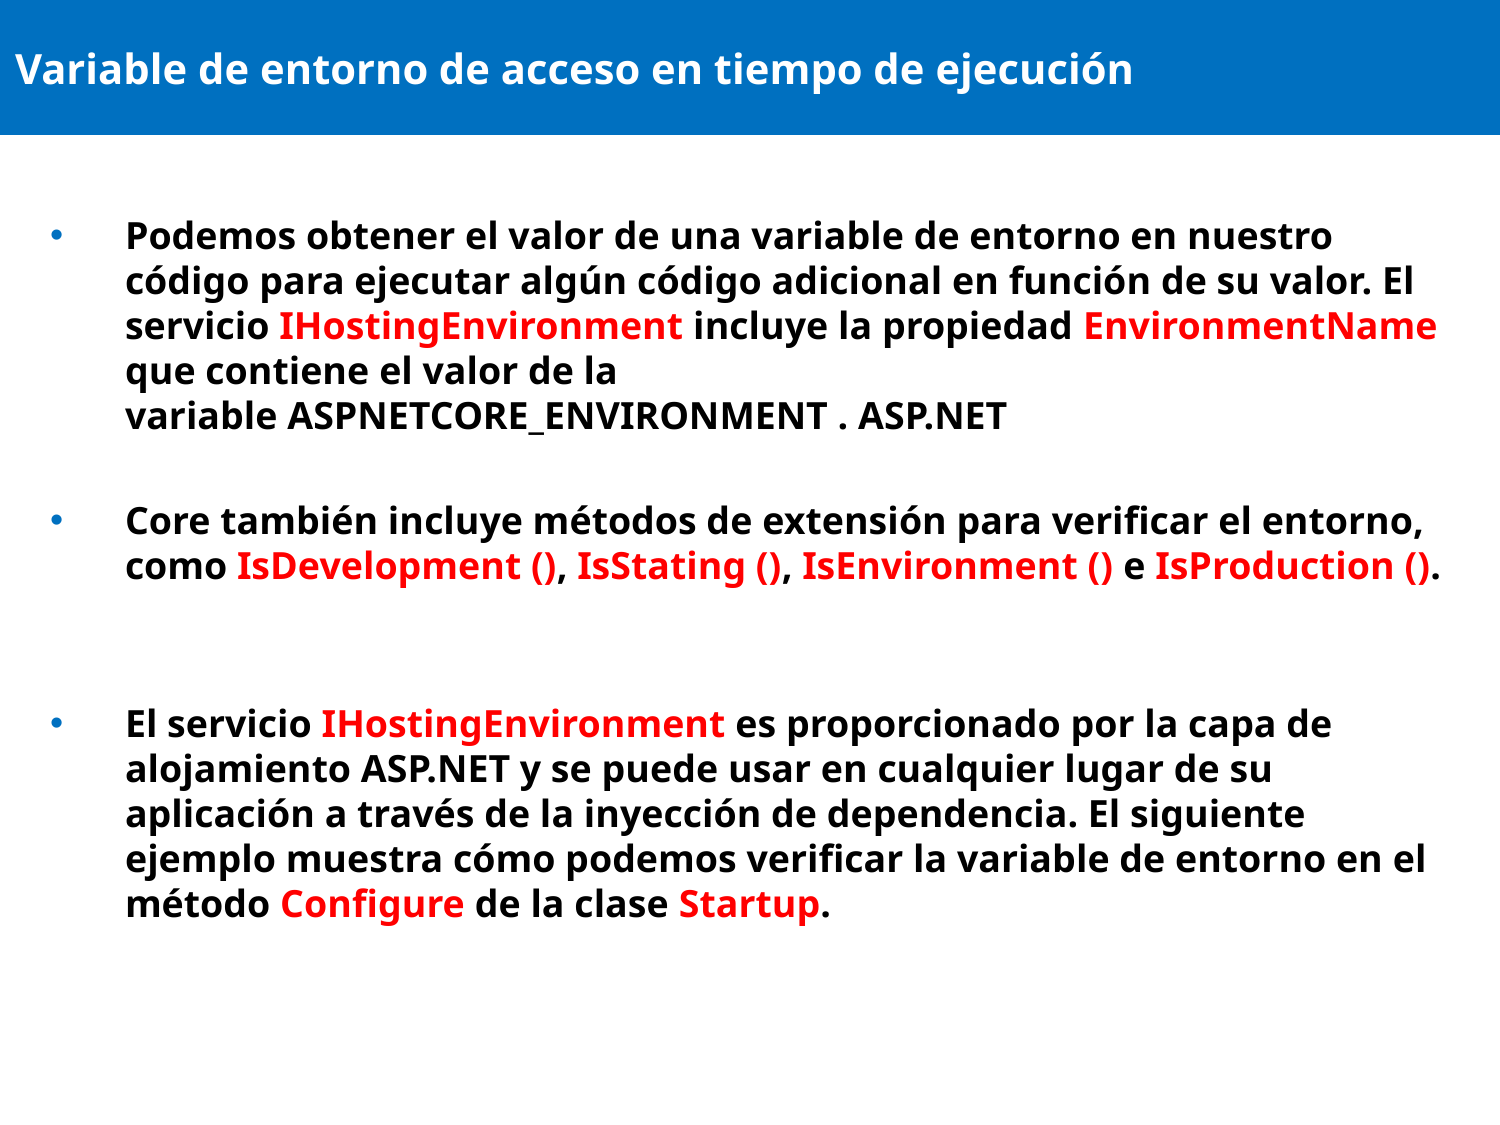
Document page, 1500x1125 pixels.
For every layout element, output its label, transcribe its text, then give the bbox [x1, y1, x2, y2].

title Variable de entorno de acceso en tiempo de ejecución [0, 0, 1500, 135]
list Podemos obtener el valor de una variable de entorno en nuestro código para ejecutar algún código adicional en función de su valor. El servicio IHostingEnvironment incluye la propiedad EnvironmentName que contiene el valor de la variable ASPNETCORE_ENVIRONMENT . ASP.NET Core también incluye métodos de extensión para verificar el entorno, como IsDevelopment (), IsStating (), IsEnvironment () e IsProduction (). El servicio IHostingEnvironment es proporcionado por la capa de alojamiento ASP.NET y se puede usar en cualquier lugar de su aplicación a través de la inyección de dependencia. El siguiente ejemplo muestra cómo podemos verificar la variable de entorno en el método Configure de la clase Startup. [35, 152, 1477, 1102]
